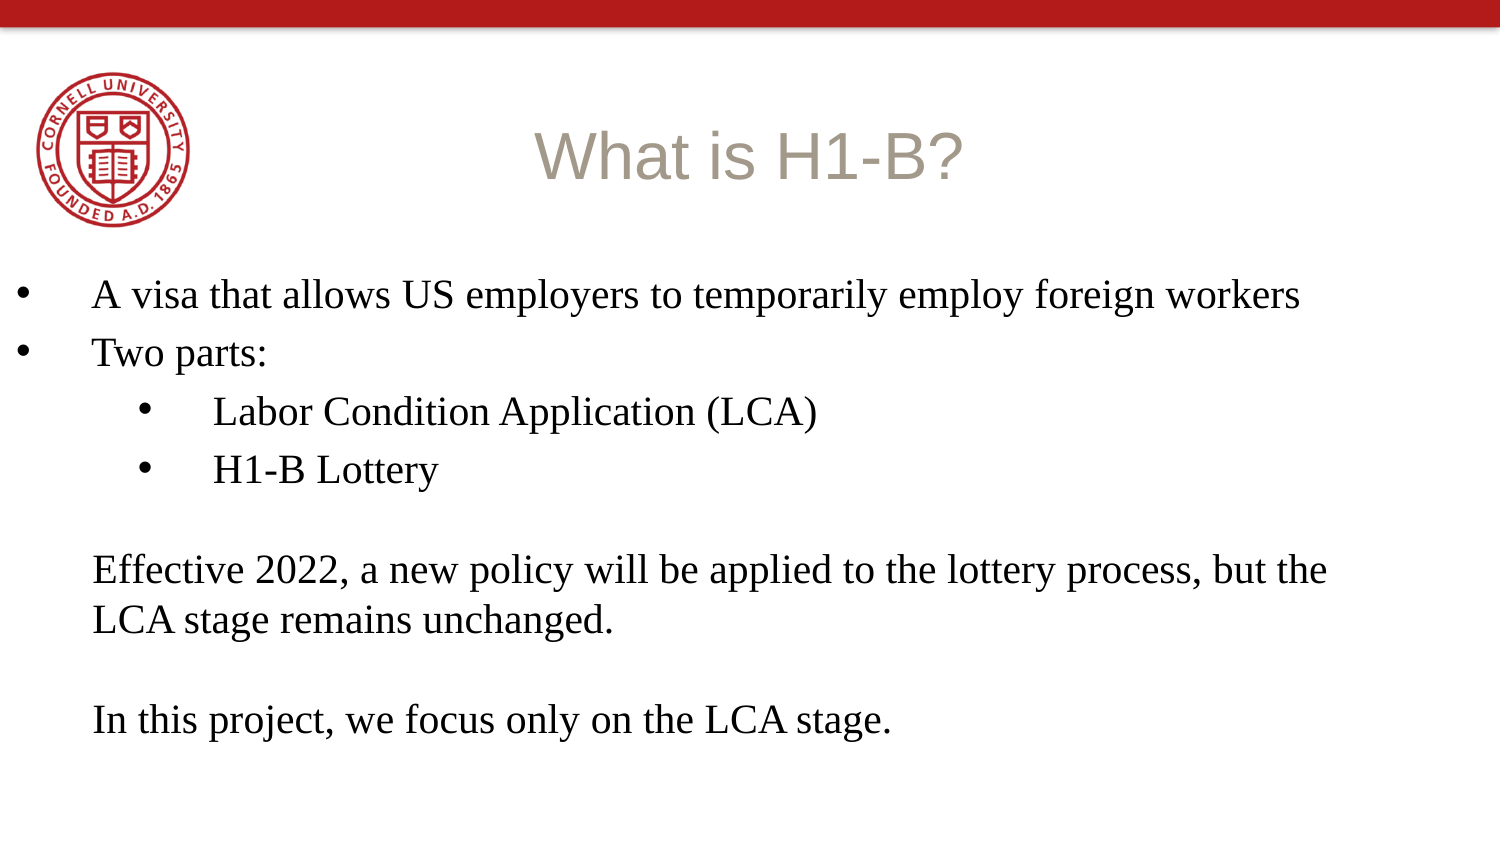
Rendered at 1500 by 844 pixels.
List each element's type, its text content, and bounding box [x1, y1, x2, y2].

list What is H1-B? [0, 96, 1500, 210]
list A visa that allows US employers to temporarily employ foreign workers Two parts: Labor Condition Application (LCA) H1-B Lottery [1, 259, 1500, 535]
picture [29, 210, 213, 234]
picture [29, 65, 213, 96]
text_box Effective 2022, a new policy will be applied to the lottery process, but the LCA stage remains unchanged. In this project, we focus only on the LCA stage. [77, 534, 1355, 750]
